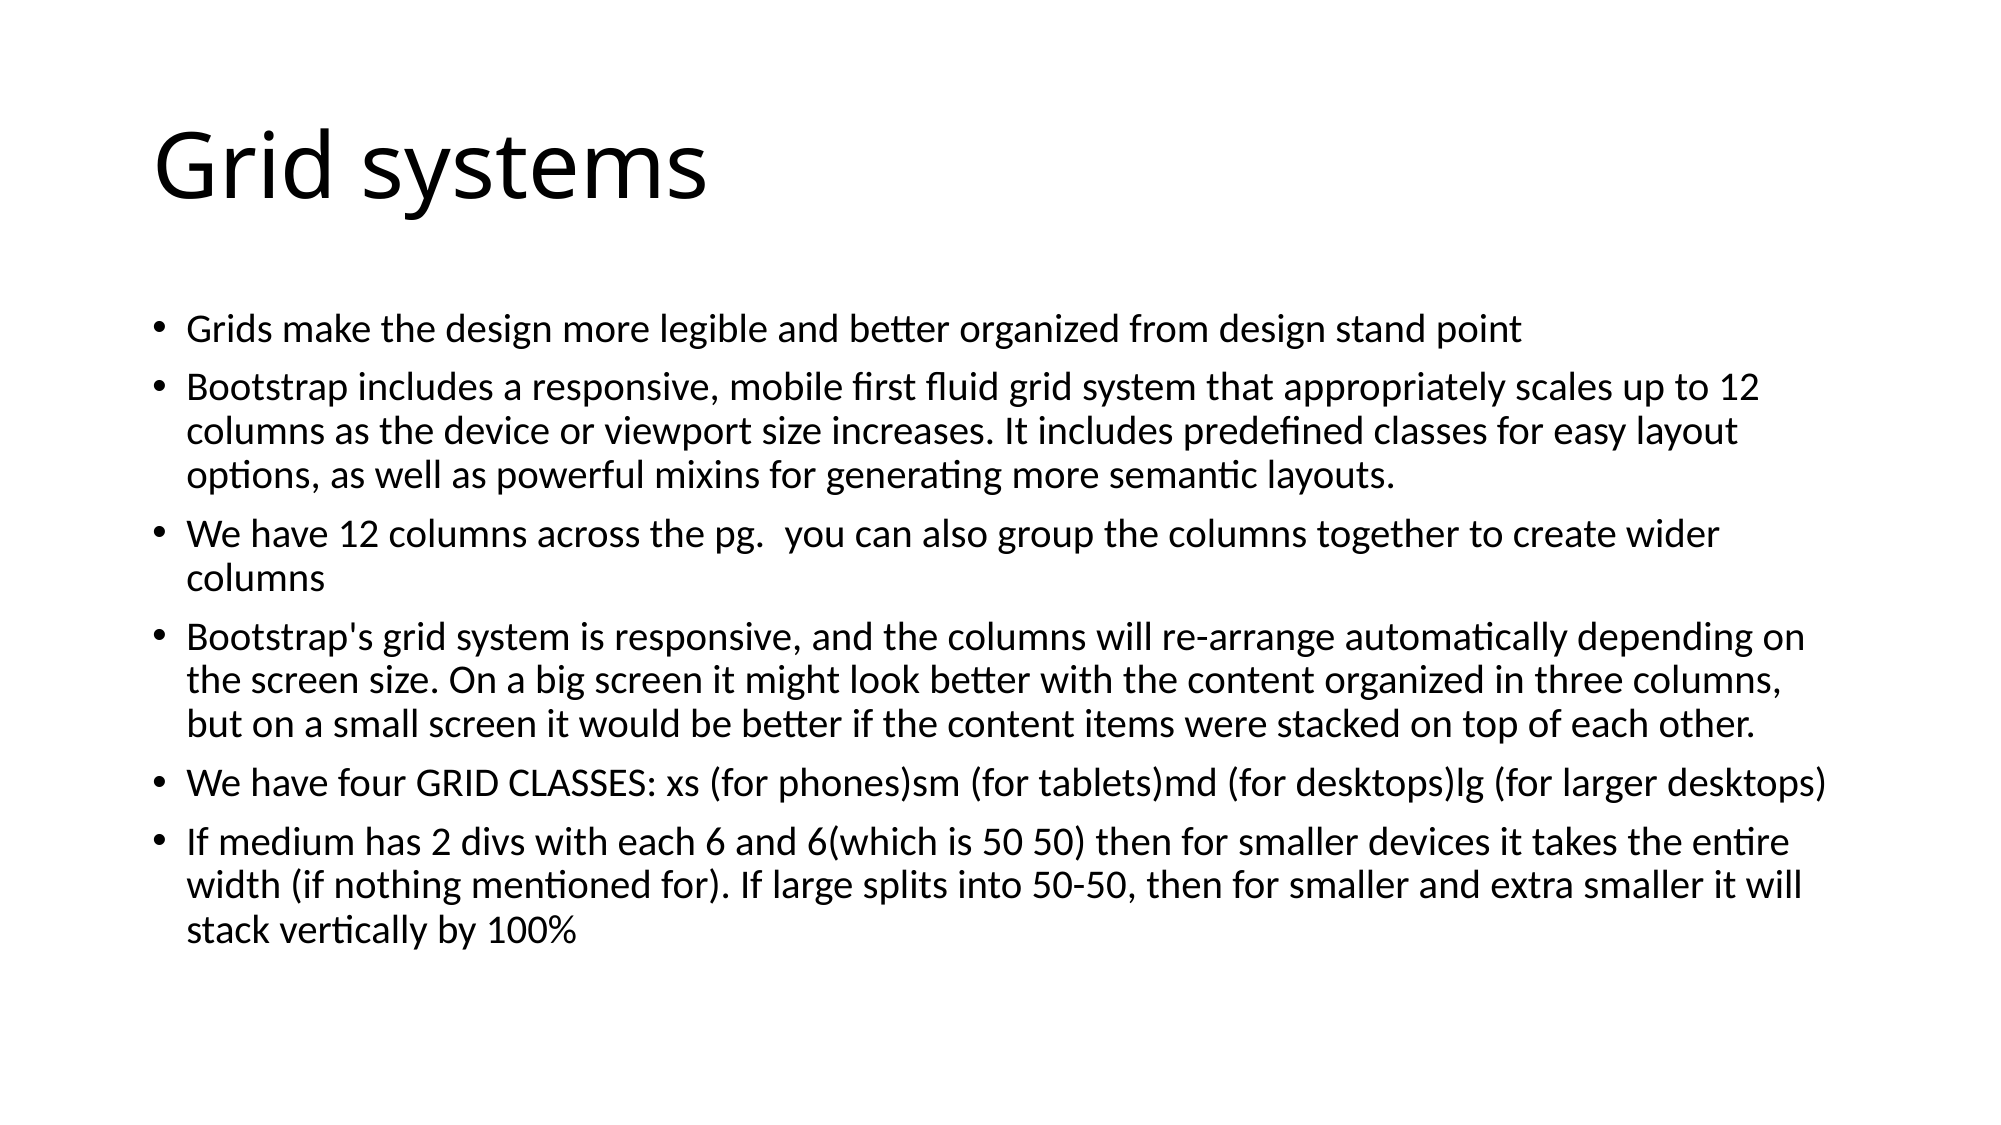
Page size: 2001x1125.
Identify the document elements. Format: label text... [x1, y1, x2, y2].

title Grid systems [137, 59, 1863, 278]
list Grids make the design more legible and better organized from design stand point Bootstrap includes a responsive, mobile first fluid grid system that appropriately scales up to 12 columns as the device or viewport size increases. It includes predefined classes for easy layout options, as well as powerful mixins for generating more semantic layouts. We have 12 columns across the pg. you can also group the columns together to create wider columns Bootstrap's grid system is responsive, and the columns will re-arrange automatically depending on the screen size. On a big screen it might look better with the content organized in three columns, but on a small screen it would be better if the content items were stacked on top of each other. We have four GRID CLASSES: xs (for phones)sm (for tablets)md (for desktops)lg (for larger desktops) If medium has 2 divs with each 6 and 6(which is 50 50) then for smaller devices it takes the entire width (if nothing mentioned for). If large splits into 50-50, then for smaller and extra smaller it will stack vertically by 100% [137, 299, 1863, 1014]
